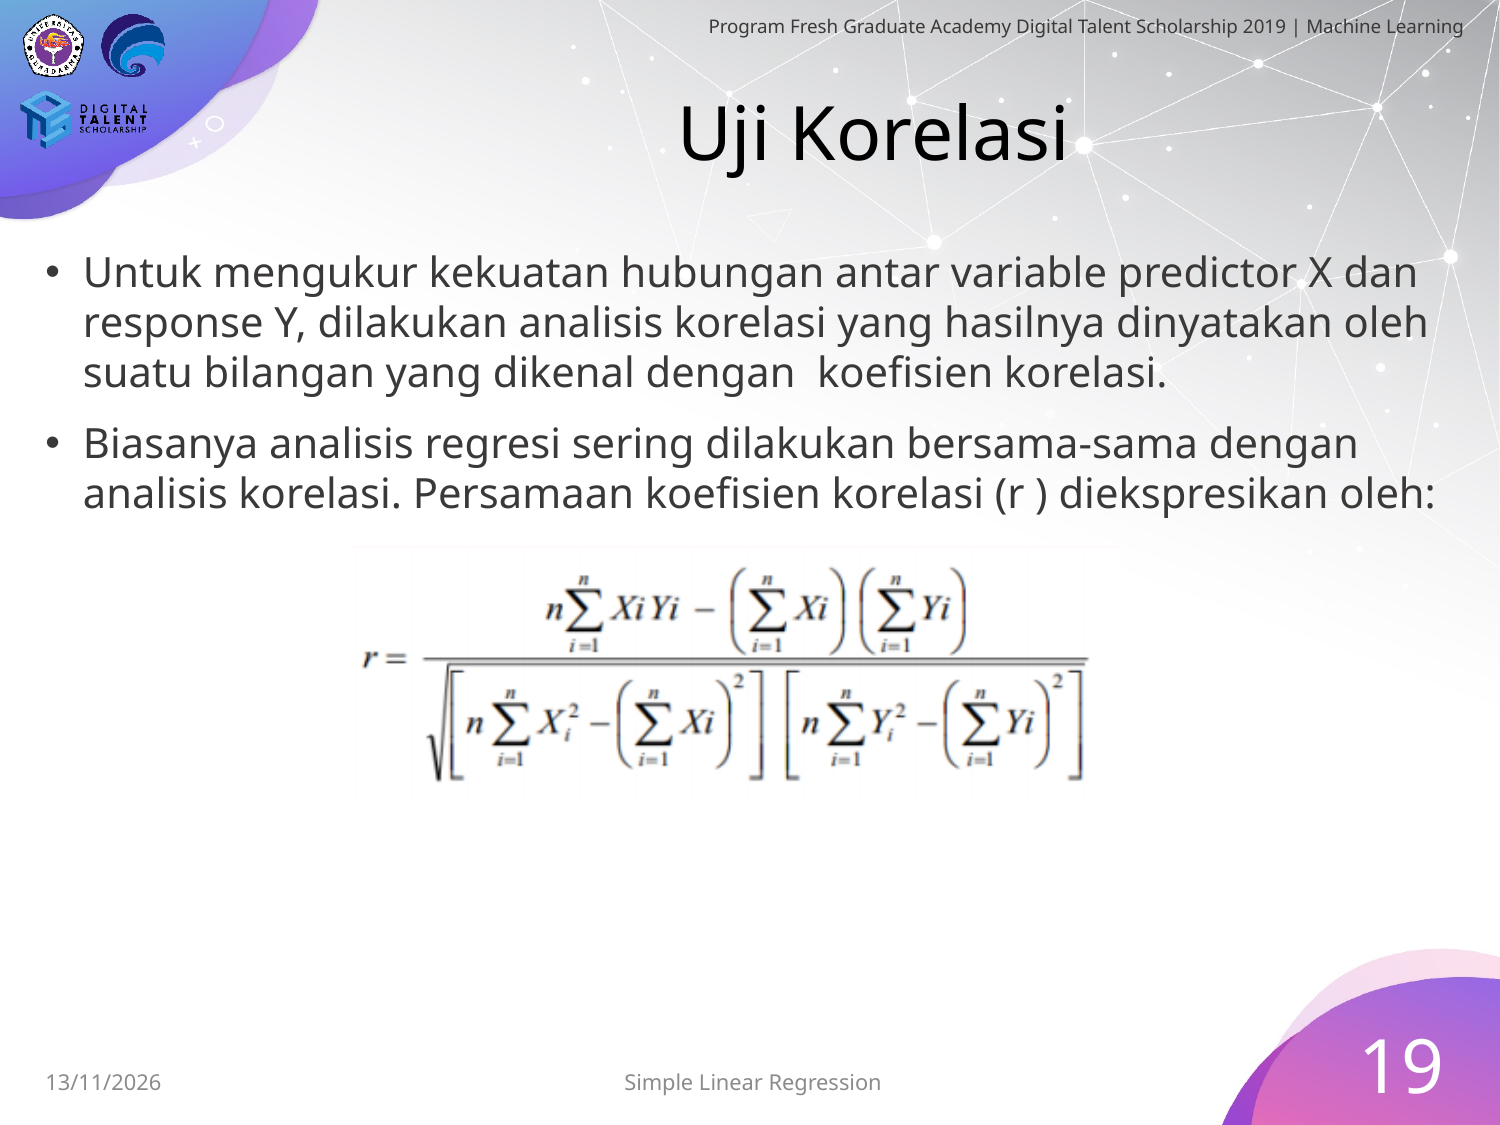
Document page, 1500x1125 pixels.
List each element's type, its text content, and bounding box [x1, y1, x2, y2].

slide_number 19 [1327, 1025, 1477, 1115]
list Untuk mengukur kekuatan hubungan antar variable predictor X dan response Y, dilakukan analisis korelasi yang hasilnya dinyatakan oleh suatu bilangan yang dikenal dengan koefisien korelasi. Biasanya analisis regresi sering dilakukan bersama-sama dengan analisis korelasi. Persamaan koefisien korelasi (r ) diekspresikan oleh: [30, 238, 1477, 563]
footer Simple Linear Regression [386, 1053, 1121, 1114]
title Uji Korelasi [271, 66, 1477, 207]
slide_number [30, 1053, 272, 1114]
picture [0, 0, 1500, 1125]
